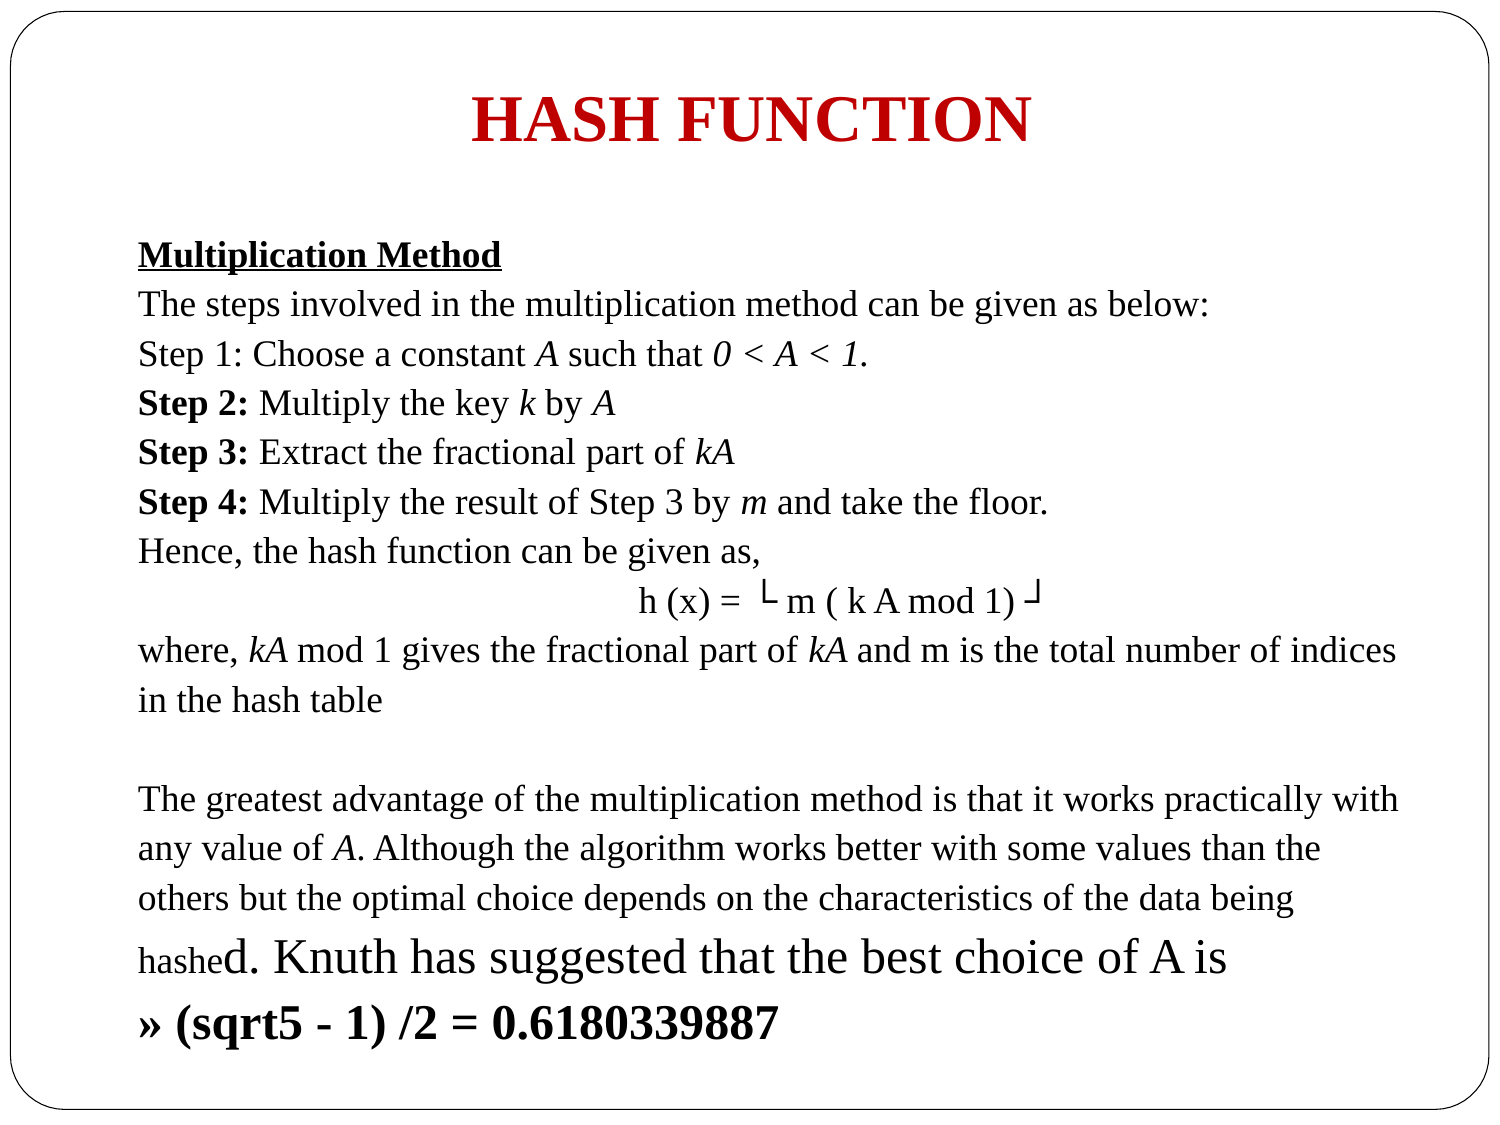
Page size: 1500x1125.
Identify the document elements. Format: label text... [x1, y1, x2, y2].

list Multiplication Method The steps involved in the multiplication method can be given as below: Step 1: Choose a constant A such that 0 < A < 1. Step 2: Multiply the key k by A Step 3: Extract the fractional part of kA Step 4: Multiply the result of Step 3 by m and take the floor. Hence, the hash function can be given as, h (x) = └ m ( k A mod 1) ┘ where, kA mod 1 gives the fractional part of kA and m is the total number of indices in the hash table The greatest advantage of the multiplication method is that it works practically with any value of A. Although the algorithm works better with some values than the others but the optimal choice depends on the characteristics of the data being hashed. Knuth has suggested that the best choice of A is » (sqrt5 - 1) /2 = 0.6180339887 [137, 224, 1402, 1114]
title HASH FUNCTION [387, 75, 1250, 156]
